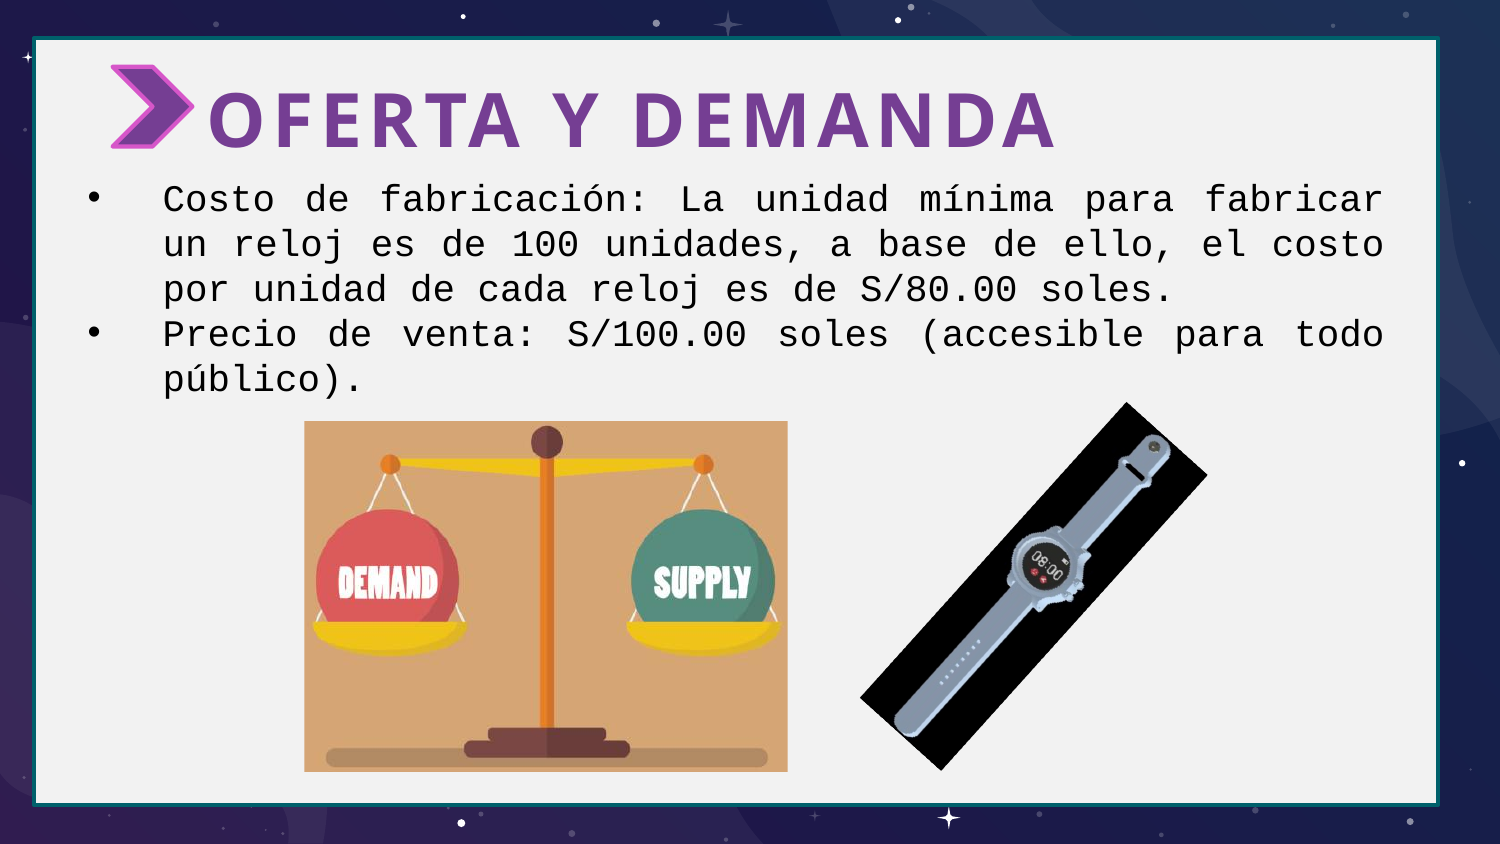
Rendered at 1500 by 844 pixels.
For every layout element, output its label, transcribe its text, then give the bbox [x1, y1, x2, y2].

text_box Costo de fabricación: La unidad mínima para fabricar un reloj es de 100 unidades, a base de ello, el costo por unidad de cada reloj es de S/80.00 soles. Precio de venta: S/100.00 soles (accesible para todo público). [72, 166, 1400, 476]
text_box [110, 64, 195, 149]
text_box OFERTA Y DEMANDA [191, 33, 1193, 166]
text_box [32, 36, 1440, 807]
picture [303, 421, 788, 772]
picture [861, 387, 1207, 786]
